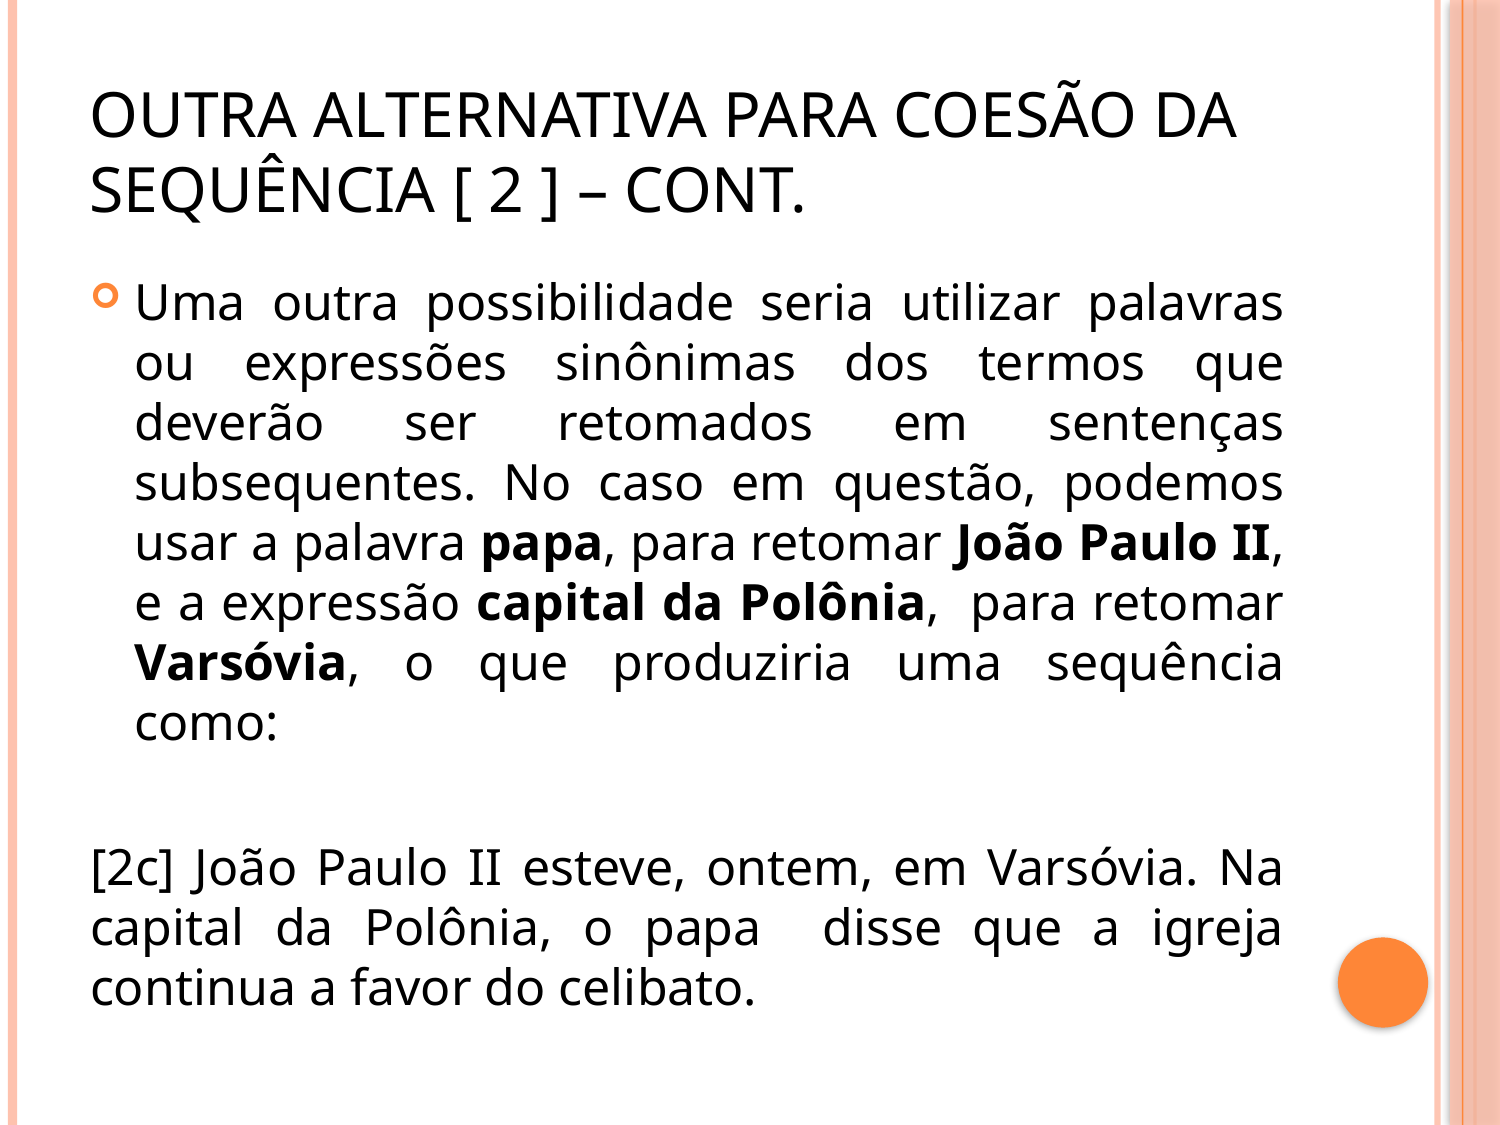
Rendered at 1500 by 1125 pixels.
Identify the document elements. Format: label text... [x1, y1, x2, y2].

list Uma outra possibilidade seria utilizar palavras ou expressões sinônimas dos termos que deverão ser retomados em sentenças subsequentes. No caso em questão, podemos usar a palavra papa, para retomar João Paulo II, e a expressão capital da Polônia, para retomar Varsóvia, o que produziria uma sequência como: [2c] João Paulo II esteve, ontem, em Varsóvia. Na capital da Polônia, o papa disse que a igreja continua a favor do celibato. [75, 262, 1300, 1062]
title Outra alternativa para coesão da sequência [ 2 ] – cont. [75, 45, 1300, 233]
